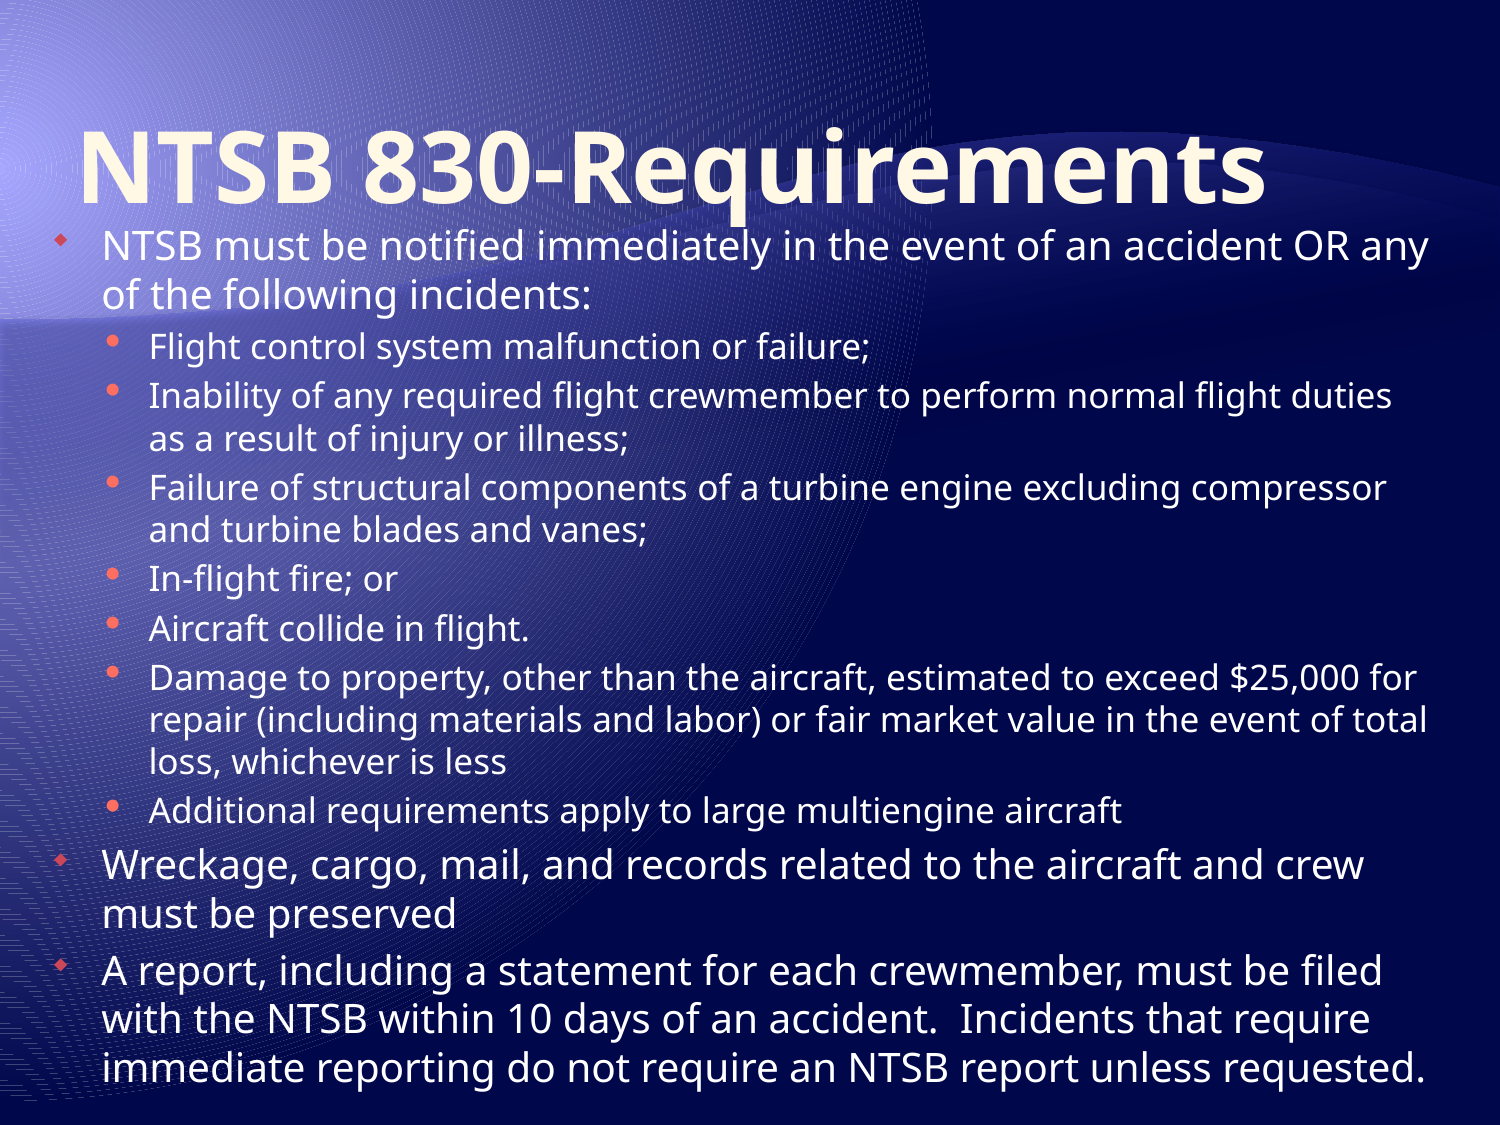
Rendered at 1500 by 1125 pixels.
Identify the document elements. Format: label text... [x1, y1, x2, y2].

list NTSB must be notified immediately in the event of an accident OR any of the following incidents: Flight control system malfunction or failure; Inability of any required flight crewmember to perform normal flight duties as a result of injury or illness; Failure of structural components of a turbine engine excluding compressor and turbine blades and vanes; In-flight fire; or Aircraft collide in flight. Damage to property, other than the aircraft, estimated to exceed $25,000 for repair (including materials and labor) or fair market value in the event of total loss, whichever is less Additional requirements apply to large multiengine aircraft Wreckage, cargo, mail, and records related to the aircraft and crew must be preserved A report, including a statement for each crewmember, must be filed with the NTSB within 10 days of an accident. Incidents that require immediate reporting do not require an NTSB report unless requested. [37, 212, 1450, 1125]
title NTSB 830-Requirements [75, 87, 1425, 212]
